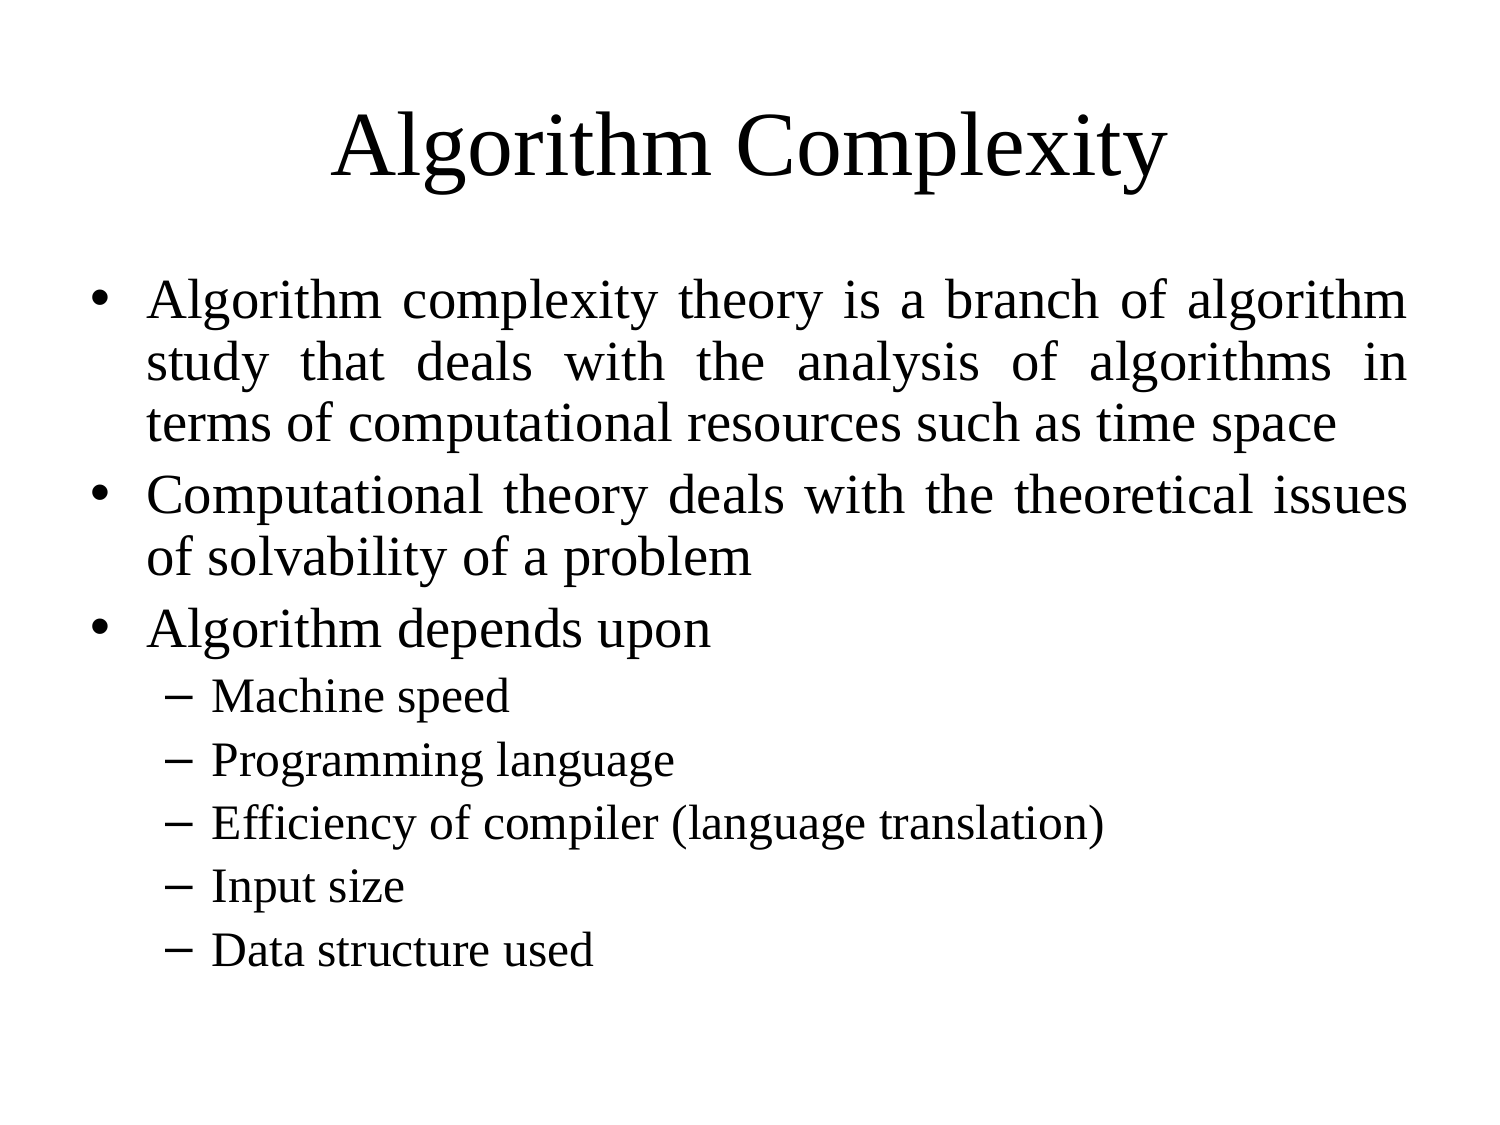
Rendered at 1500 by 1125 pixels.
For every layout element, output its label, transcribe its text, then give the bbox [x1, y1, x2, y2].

list Algorithm complexity theory is a branch of algorithm study that deals with the analysis of algorithms in terms of computational resources such as time space Computational theory deals with the theoretical issues of solvability of a problem Algorithm depends upon Machine speed Programming language Efficiency of compiler (language translation) Input size Data structure used [75, 262, 1425, 1005]
title Algorithm Complexity [75, 45, 1425, 233]
